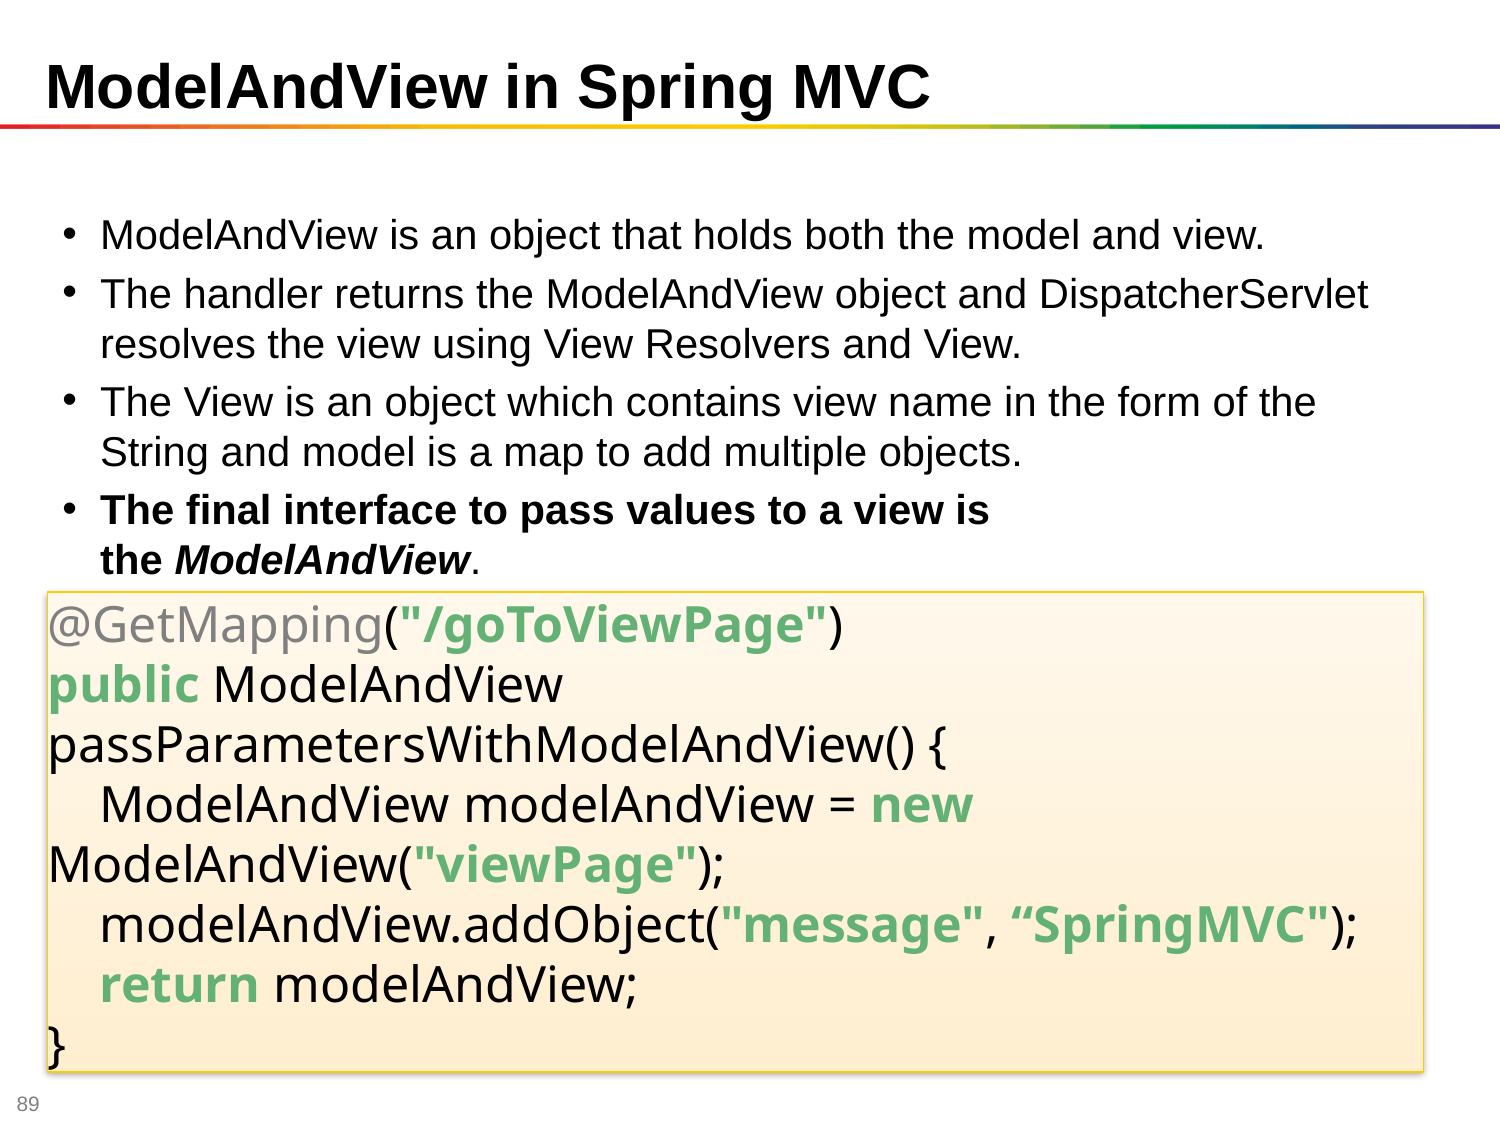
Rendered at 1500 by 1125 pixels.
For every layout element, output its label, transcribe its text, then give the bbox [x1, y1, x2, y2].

list ModelAndView is an object that holds both the model and view. The handler returns the ModelAndView object and DispatcherServlet resolves the view using View Resolvers and View. The View is an object which contains view name in the form of the String and model is a map to add multiple objects. The final interface to pass values to a view is the ModelAndView. [47, 200, 1398, 557]
title ModelAndView in Spring MVC [29, 38, 1381, 130]
text_box @GetMapping("/goToViewPage") public ModelAndView passParametersWithModelAndView() { ModelAndView modelAndView = new ModelAndView("viewPage"); modelAndView.addObject("message", “SpringMVC"); return modelAndView; } [47, 591, 1424, 1073]
